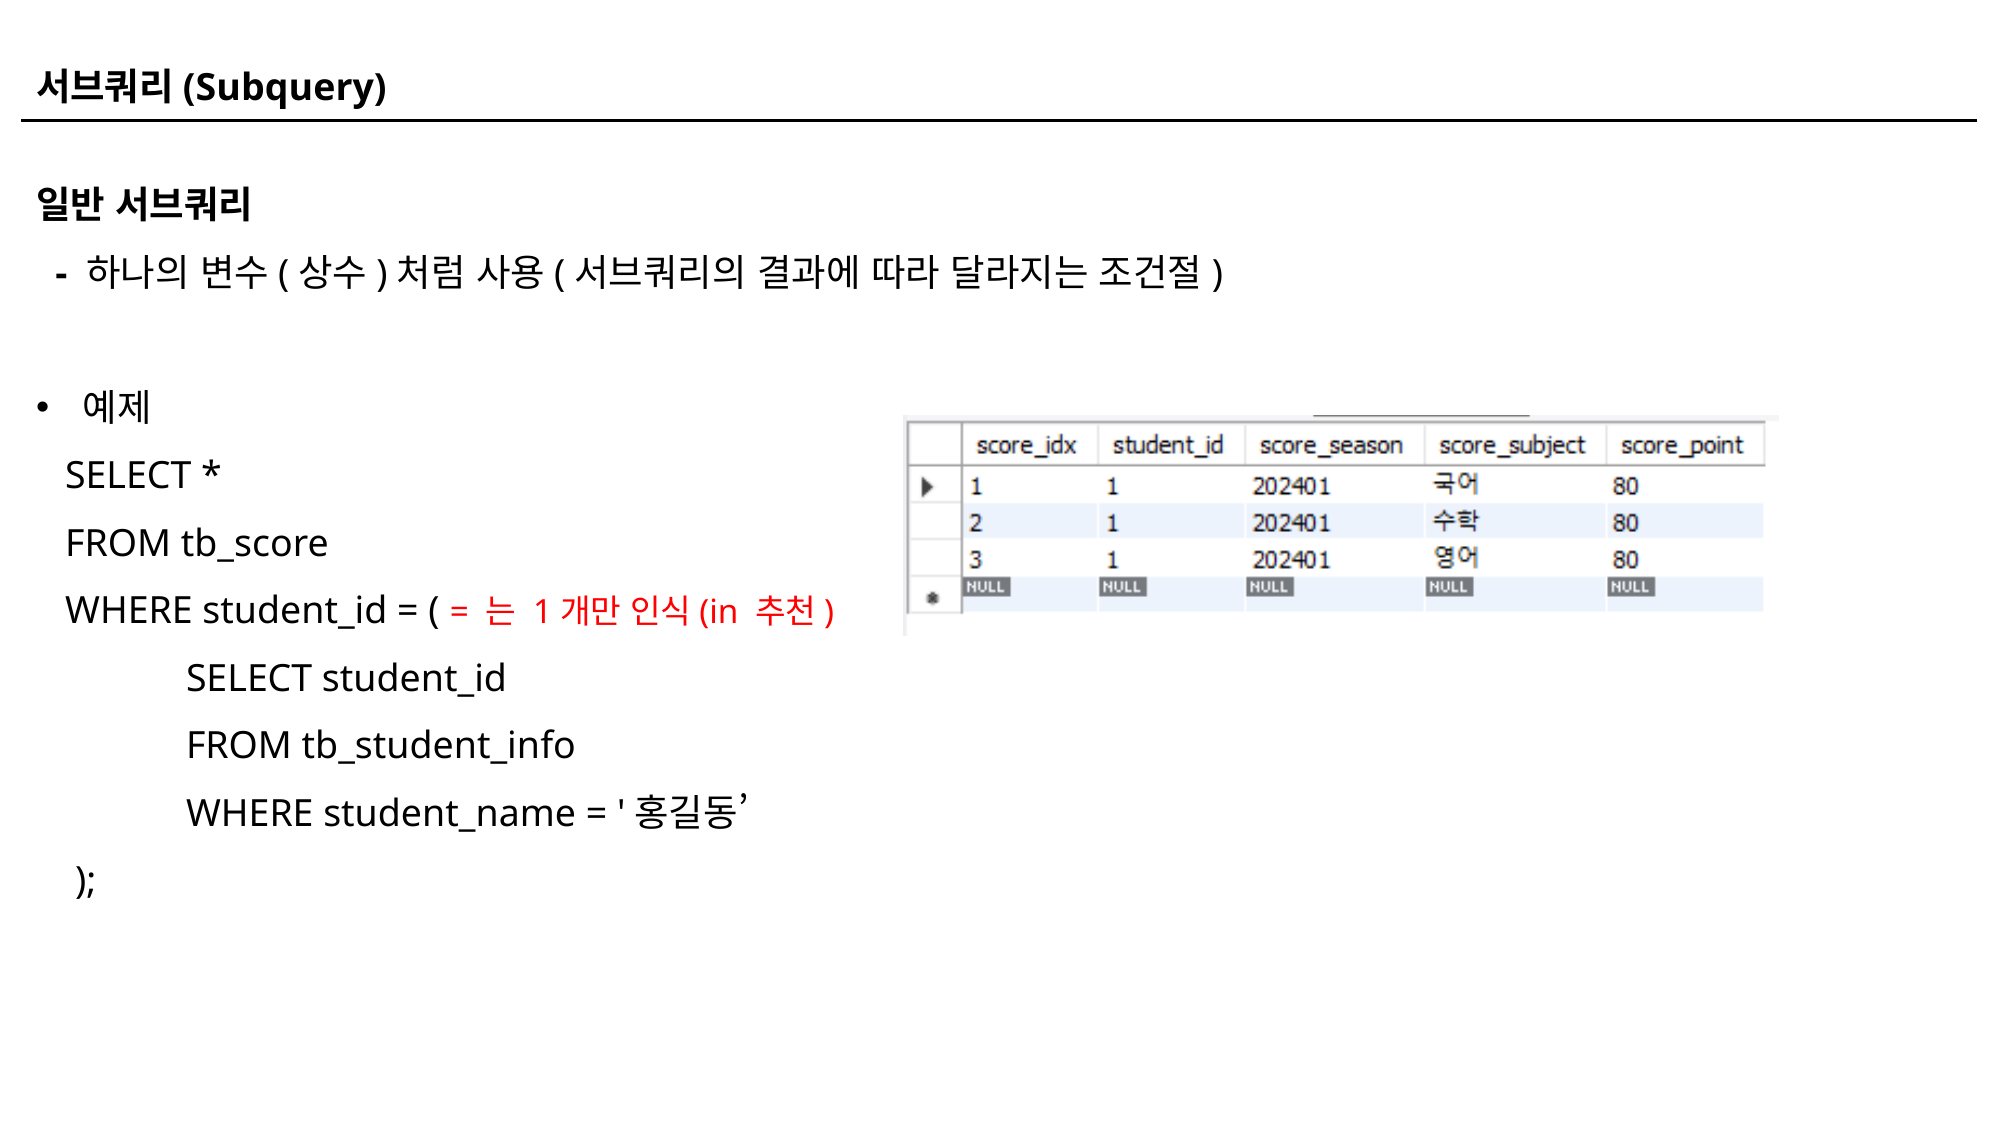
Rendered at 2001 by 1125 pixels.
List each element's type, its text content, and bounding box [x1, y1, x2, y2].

text_box 일반 서브쿼리 - 하나의 변수(상수)처럼 사용(서브쿼리의 결과에 따라 달라지는 조건절) 예제 SELECT * FROM tb_score WHERE student_id = ( = 는 1개만 인식(in 추천) SELECT student_id FROM tb_student_info WHERE student_name = '홍길동’ ); [21, 151, 1978, 909]
picture [903, 415, 1779, 636]
text_box 서브쿼리(Subquery) [21, 55, 1978, 116]
